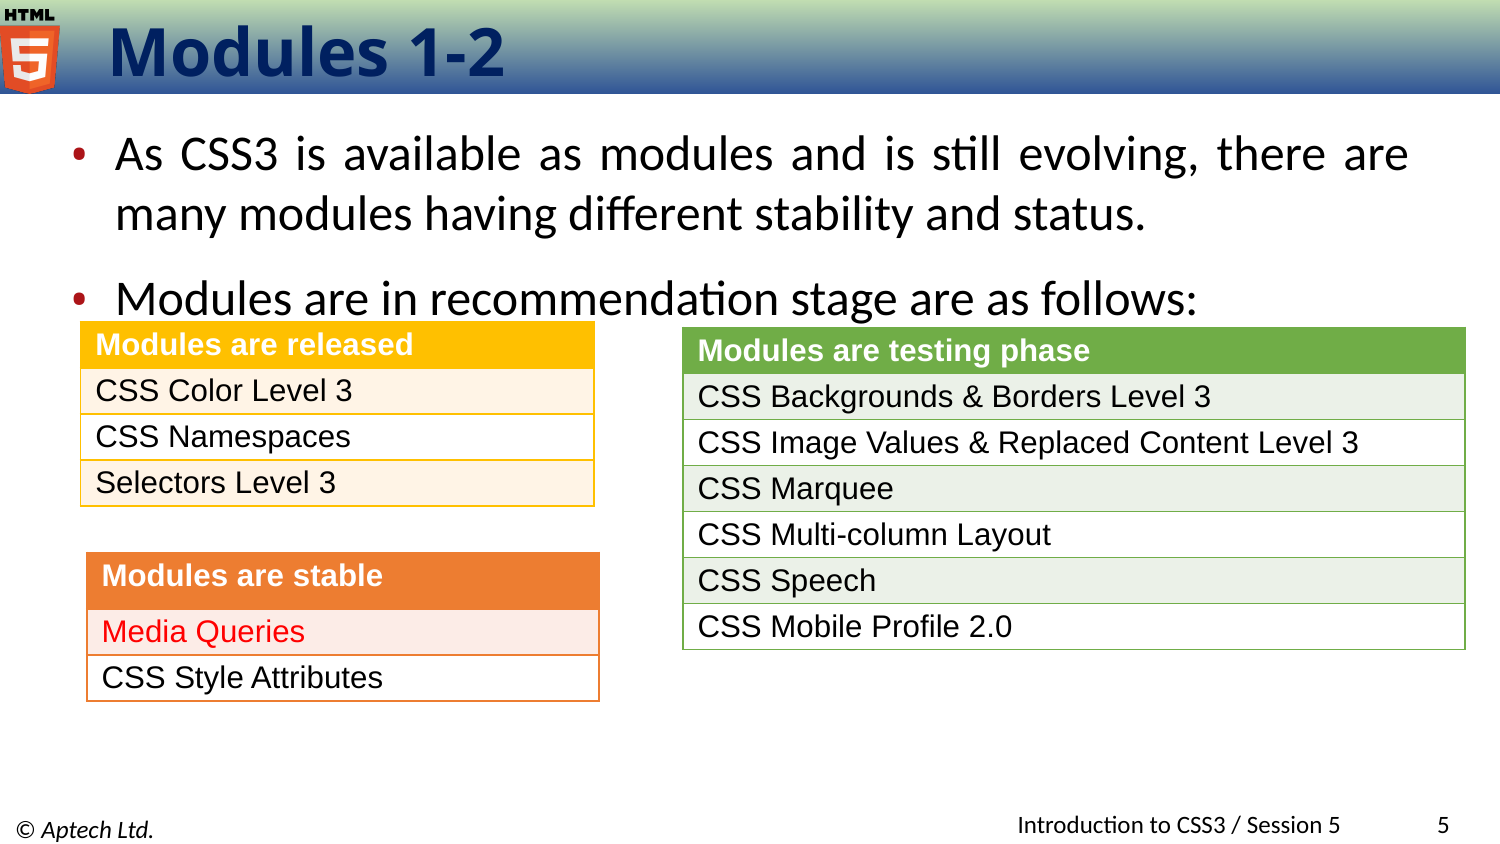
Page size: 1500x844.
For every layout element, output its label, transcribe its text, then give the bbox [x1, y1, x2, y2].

footer Introduction to CSS3 / Session 5 [375, 813, 1363, 835]
table_header Modules are testing phase [684, 328, 1464, 373]
text_box As CSS3 is available as modules and is still evolving, there are many modules having different stability and status. Modules are in recommendation stage are as follows: [24, 112, 1425, 324]
table_cell CSS Color Level 3 [81, 369, 593, 413]
table_cell CSS Multi-column Layout [684, 512, 1464, 557]
table_cell Selectors Level 3 [81, 461, 593, 505]
table_cell CSS Style Attributes [88, 656, 598, 700]
table_cell Media Queries [88, 610, 598, 654]
table_cell CSS Marquee [684, 466, 1464, 511]
table_cell CSS Backgrounds & Borders Level 3 [684, 374, 1464, 419]
table_cell CSS Mobile Profile 2.0 [684, 604, 1464, 649]
table_header Modules are released [81, 323, 593, 367]
title Modules 1-2 [75, 24, 1475, 75]
table_cell CSS Speech [684, 558, 1464, 603]
table_cell CSS Namespaces [81, 415, 593, 459]
picture [0, 9, 72, 94]
table_header Modules are stable [88, 553, 598, 608]
slide_number 5 [1363, 813, 1465, 835]
table_cell CSS Image Values & Replaced Content Level 3 [684, 420, 1464, 465]
